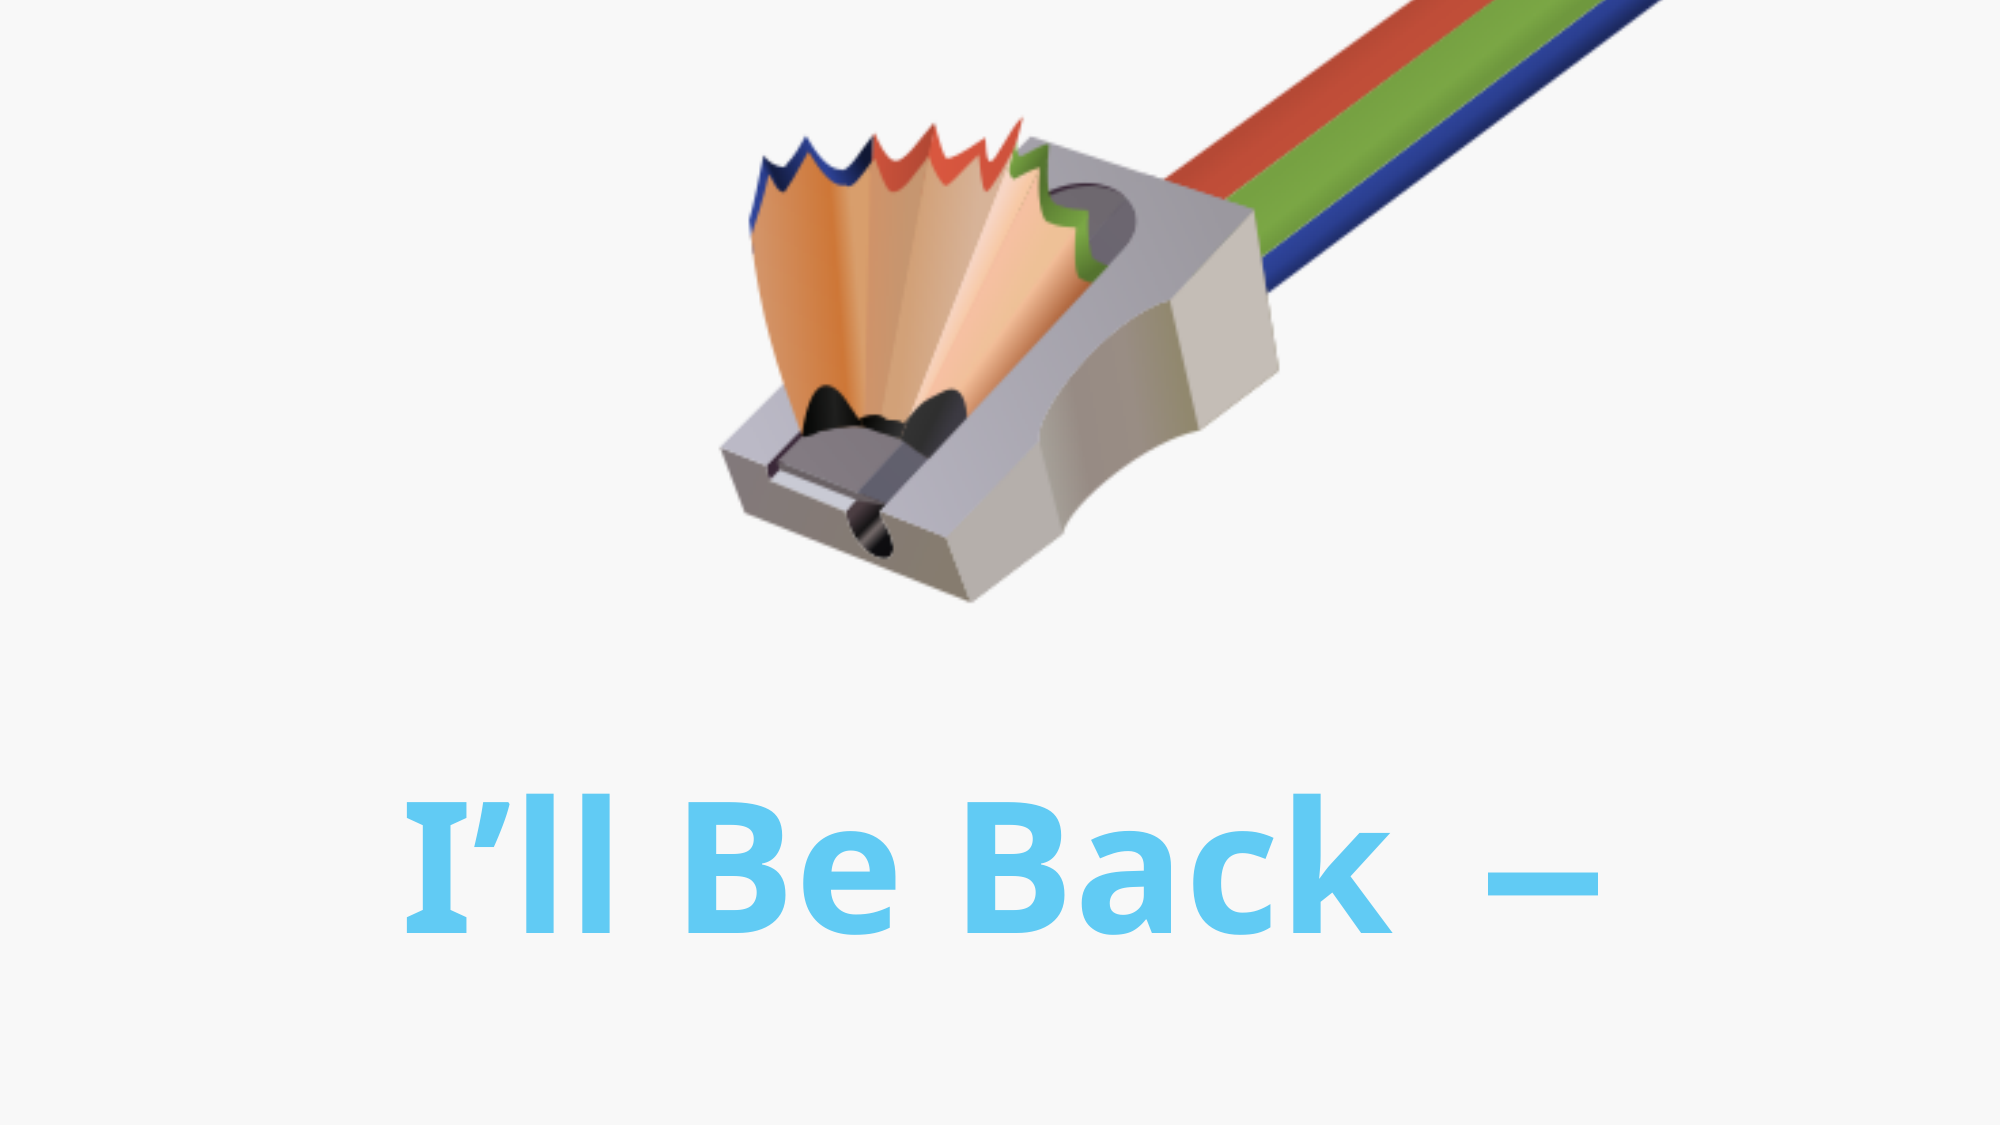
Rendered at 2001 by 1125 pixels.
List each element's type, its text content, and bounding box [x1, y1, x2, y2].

text_box I’ll Be Back — [0, 742, 2000, 978]
picture [304, 0, 1696, 696]
